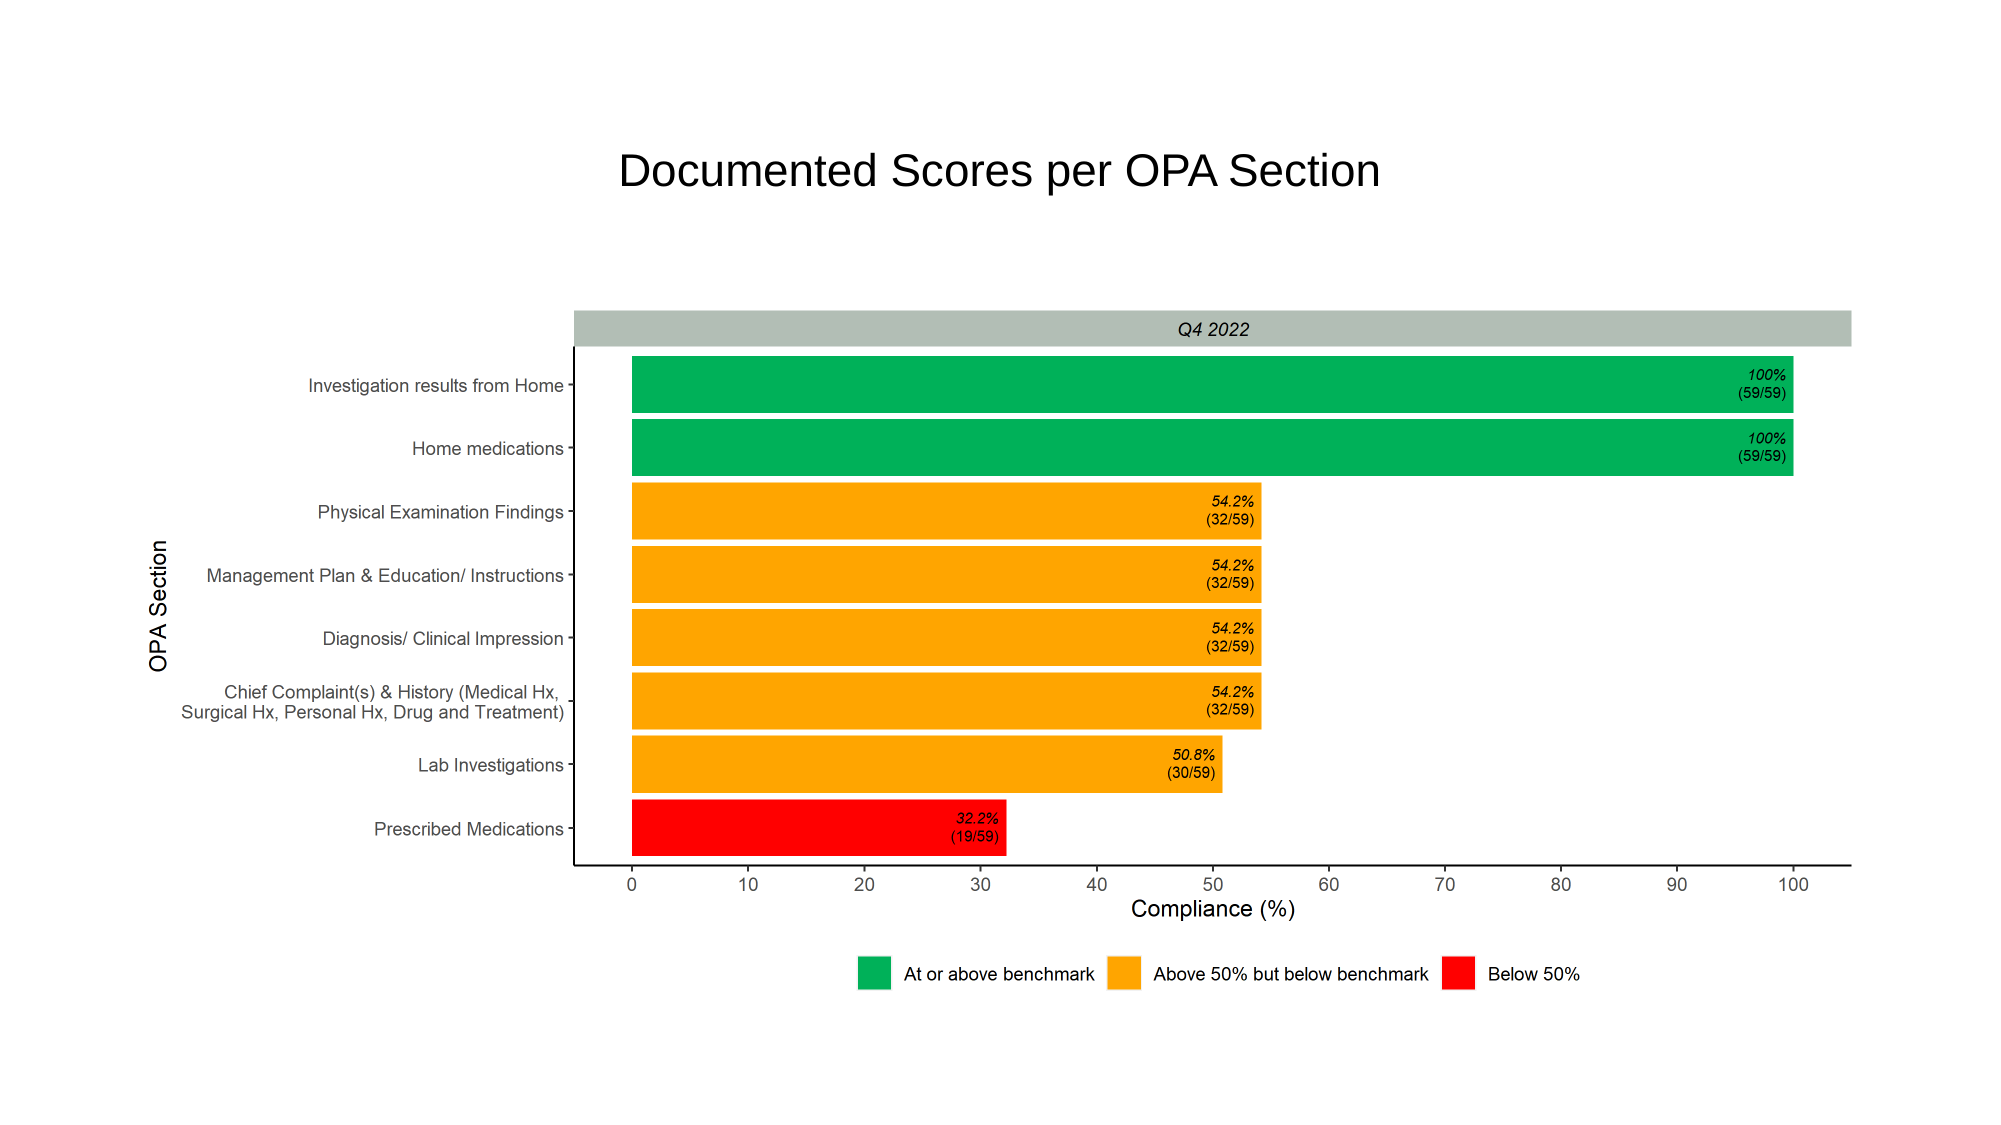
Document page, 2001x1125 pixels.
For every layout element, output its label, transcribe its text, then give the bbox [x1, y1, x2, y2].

title Documented Scores per OPA Section [137, 59, 1863, 278]
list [137, 299, 1863, 1014]
